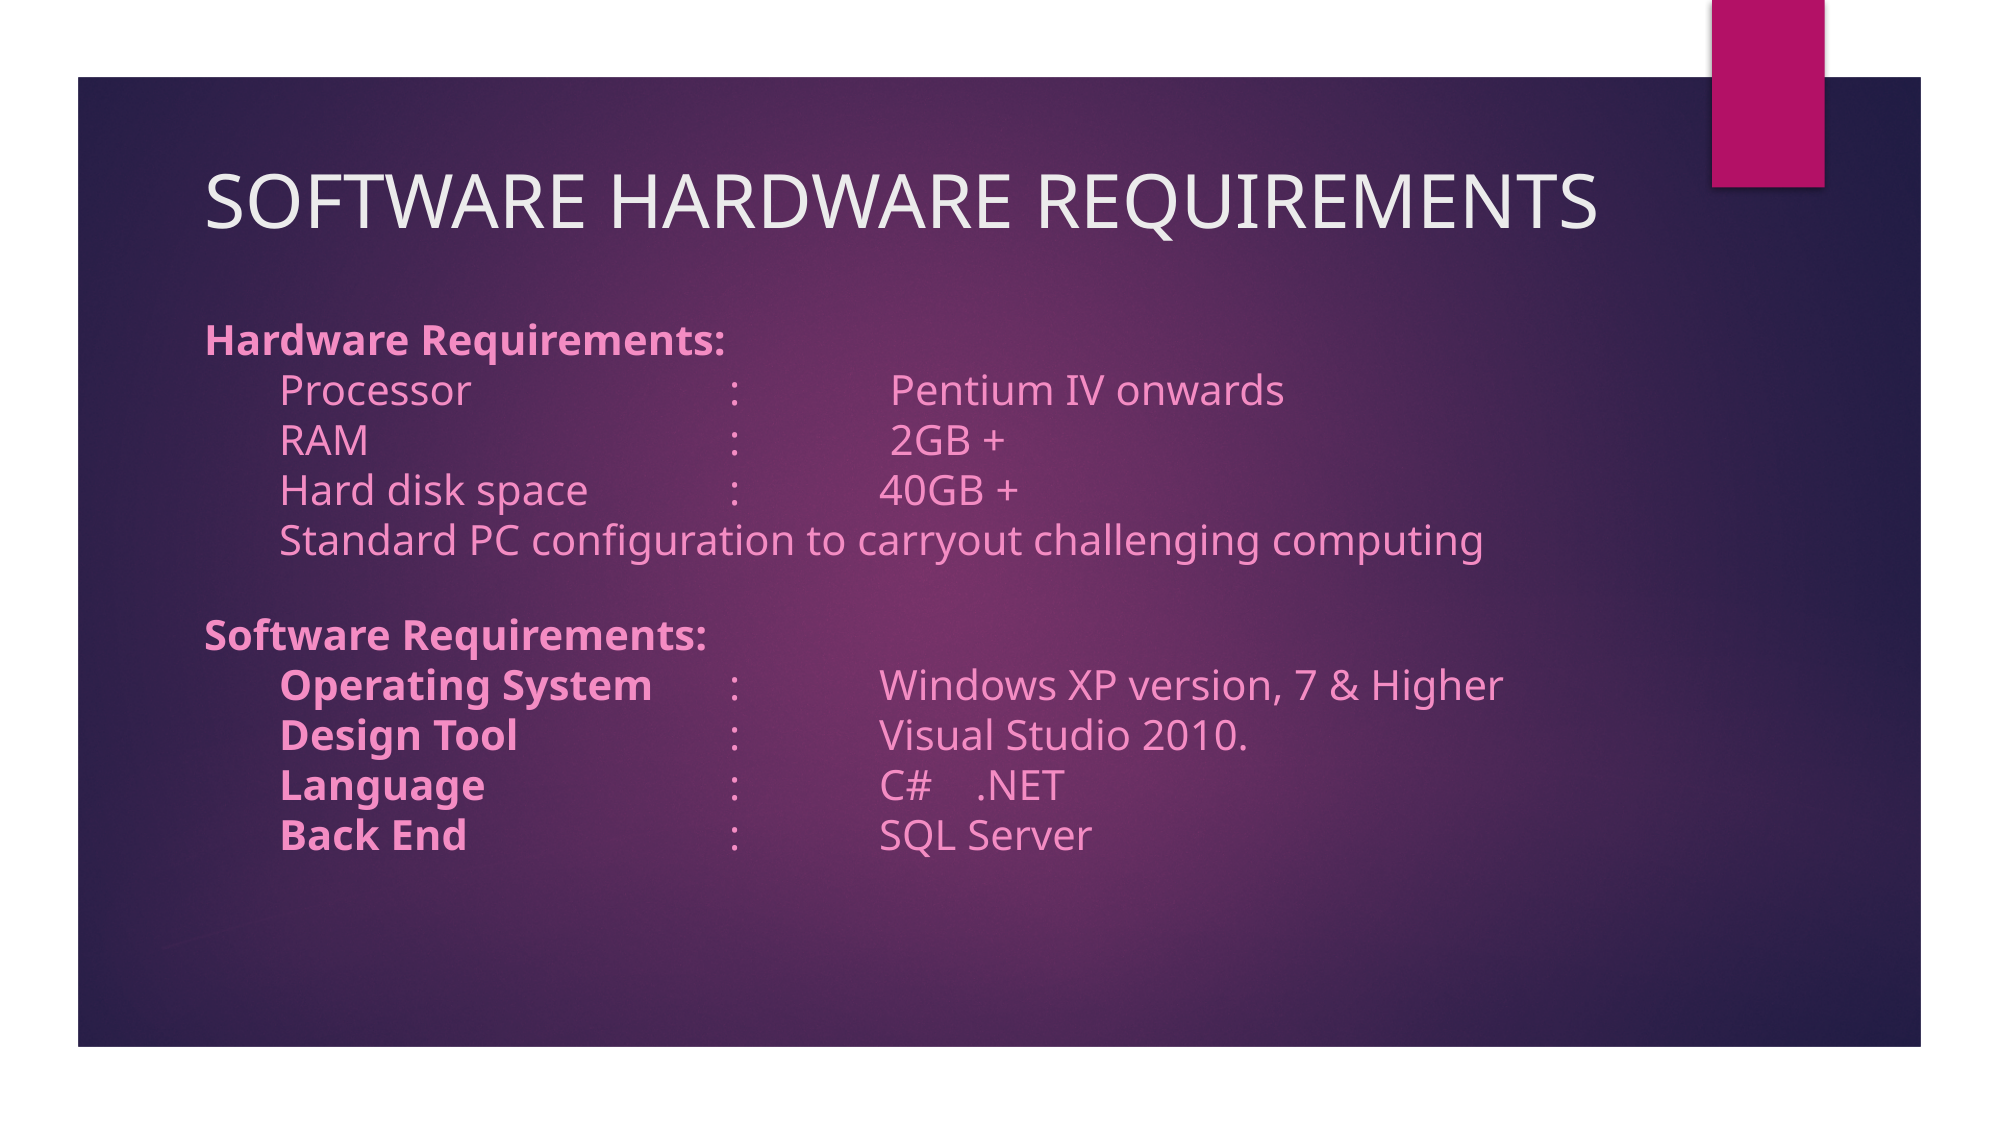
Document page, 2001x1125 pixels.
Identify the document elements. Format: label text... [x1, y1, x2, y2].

text_box Hardware Requirements: Processor : Pentium IV onwards RAM : 2GB + Hard disk space : 40GB + Standard PC configuration to carryout challenging computing Software Requirements: Operating System : Windows XP version, 7 & Higher Design Tool : Visual Studio 2010. Language : C# .NET Back End : SQL Server [189, 306, 1547, 927]
text_box SOFTWARE HARDWARE REQUIREMENTS [189, 154, 1638, 252]
